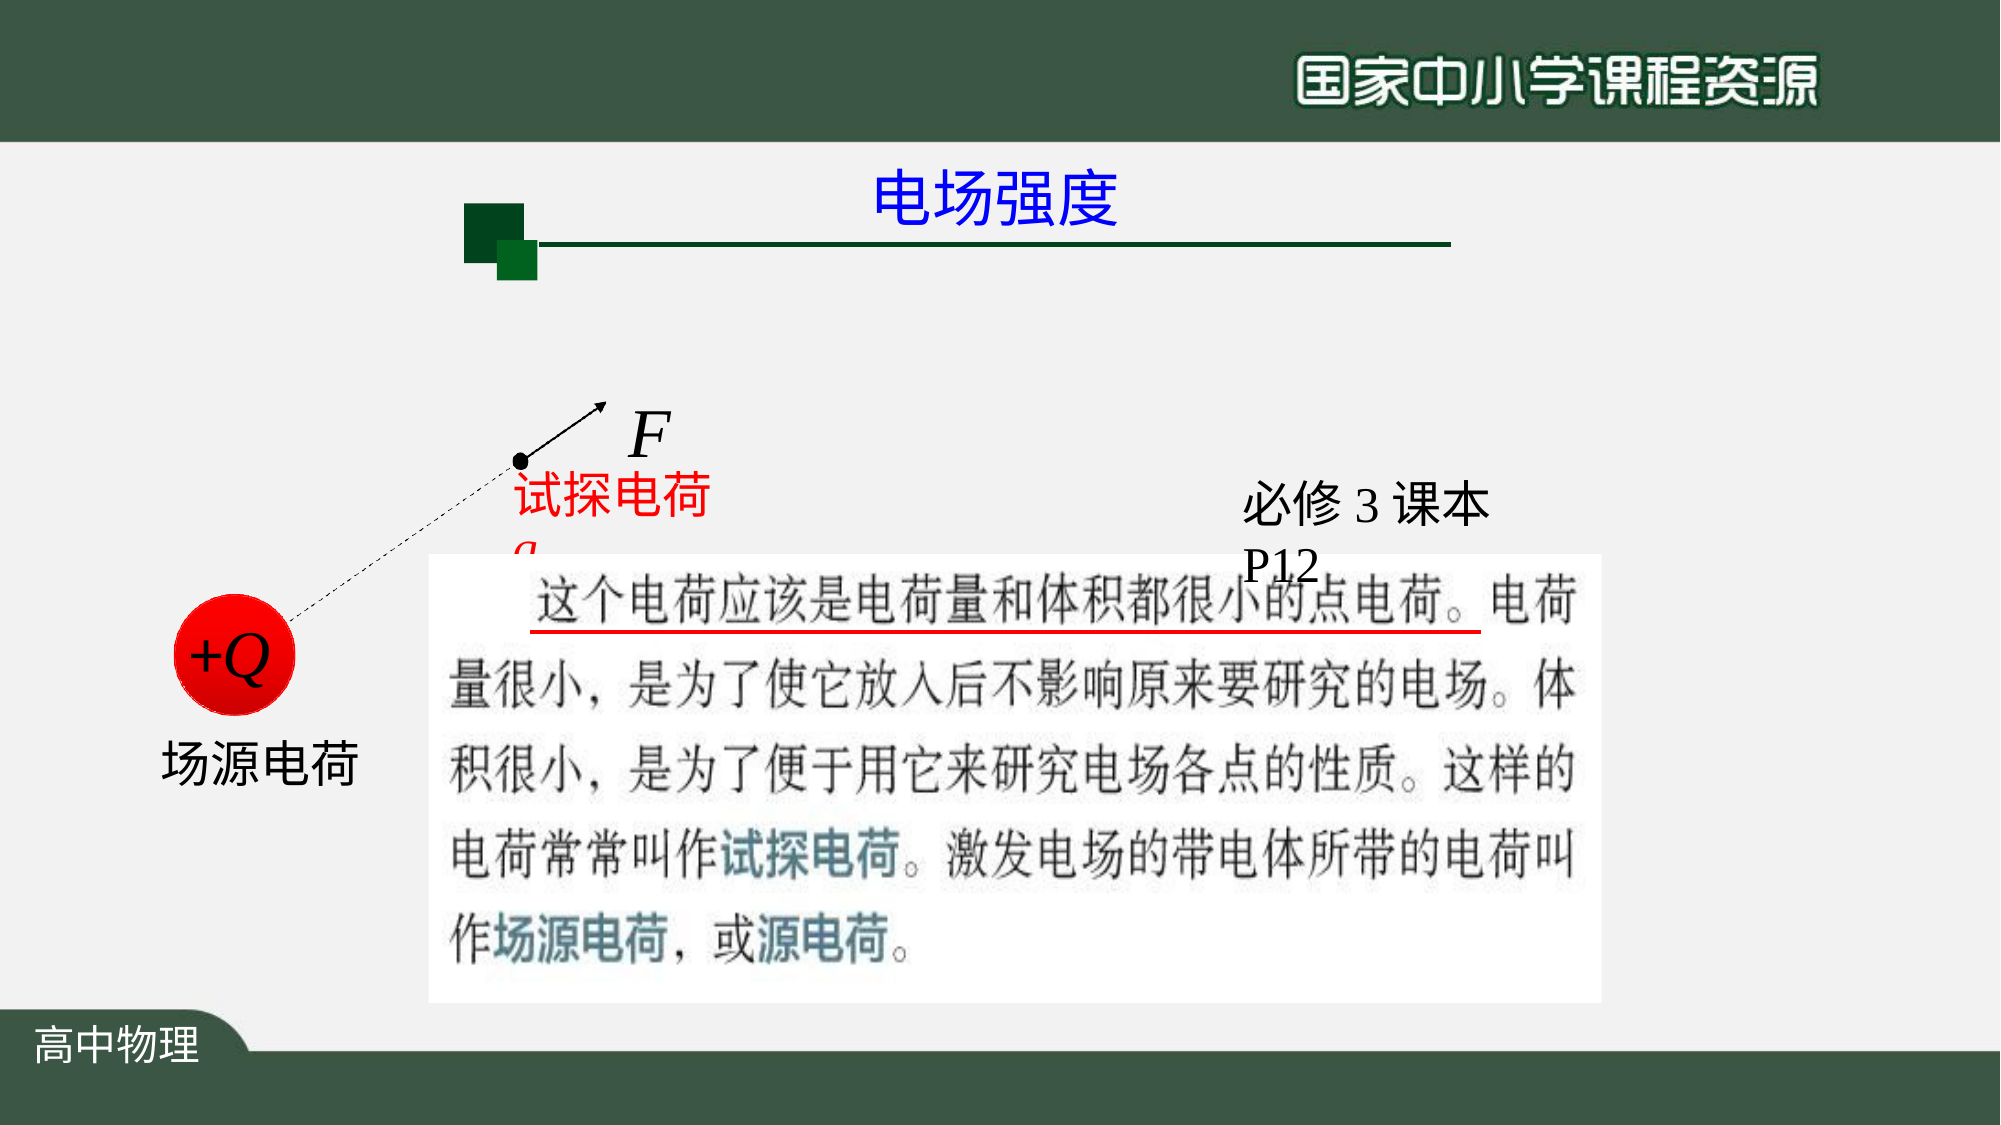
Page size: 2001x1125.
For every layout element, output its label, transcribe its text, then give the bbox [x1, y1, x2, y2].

text_box +Q 场源电荷 [158, 608, 363, 793]
text_box 电场强度 [867, 157, 1122, 235]
text_box 必修3课本P12 [1240, 470, 1548, 593]
text_box [464, 203, 524, 264]
picture [0, 0, 2000, 1125]
text_box [173, 401, 510, 716]
text_box F 试探电荷q [510, 394, 740, 554]
text_box [496, 240, 538, 281]
footer 高中物理 [31, 1013, 202, 1125]
text_box [428, 554, 1602, 1003]
